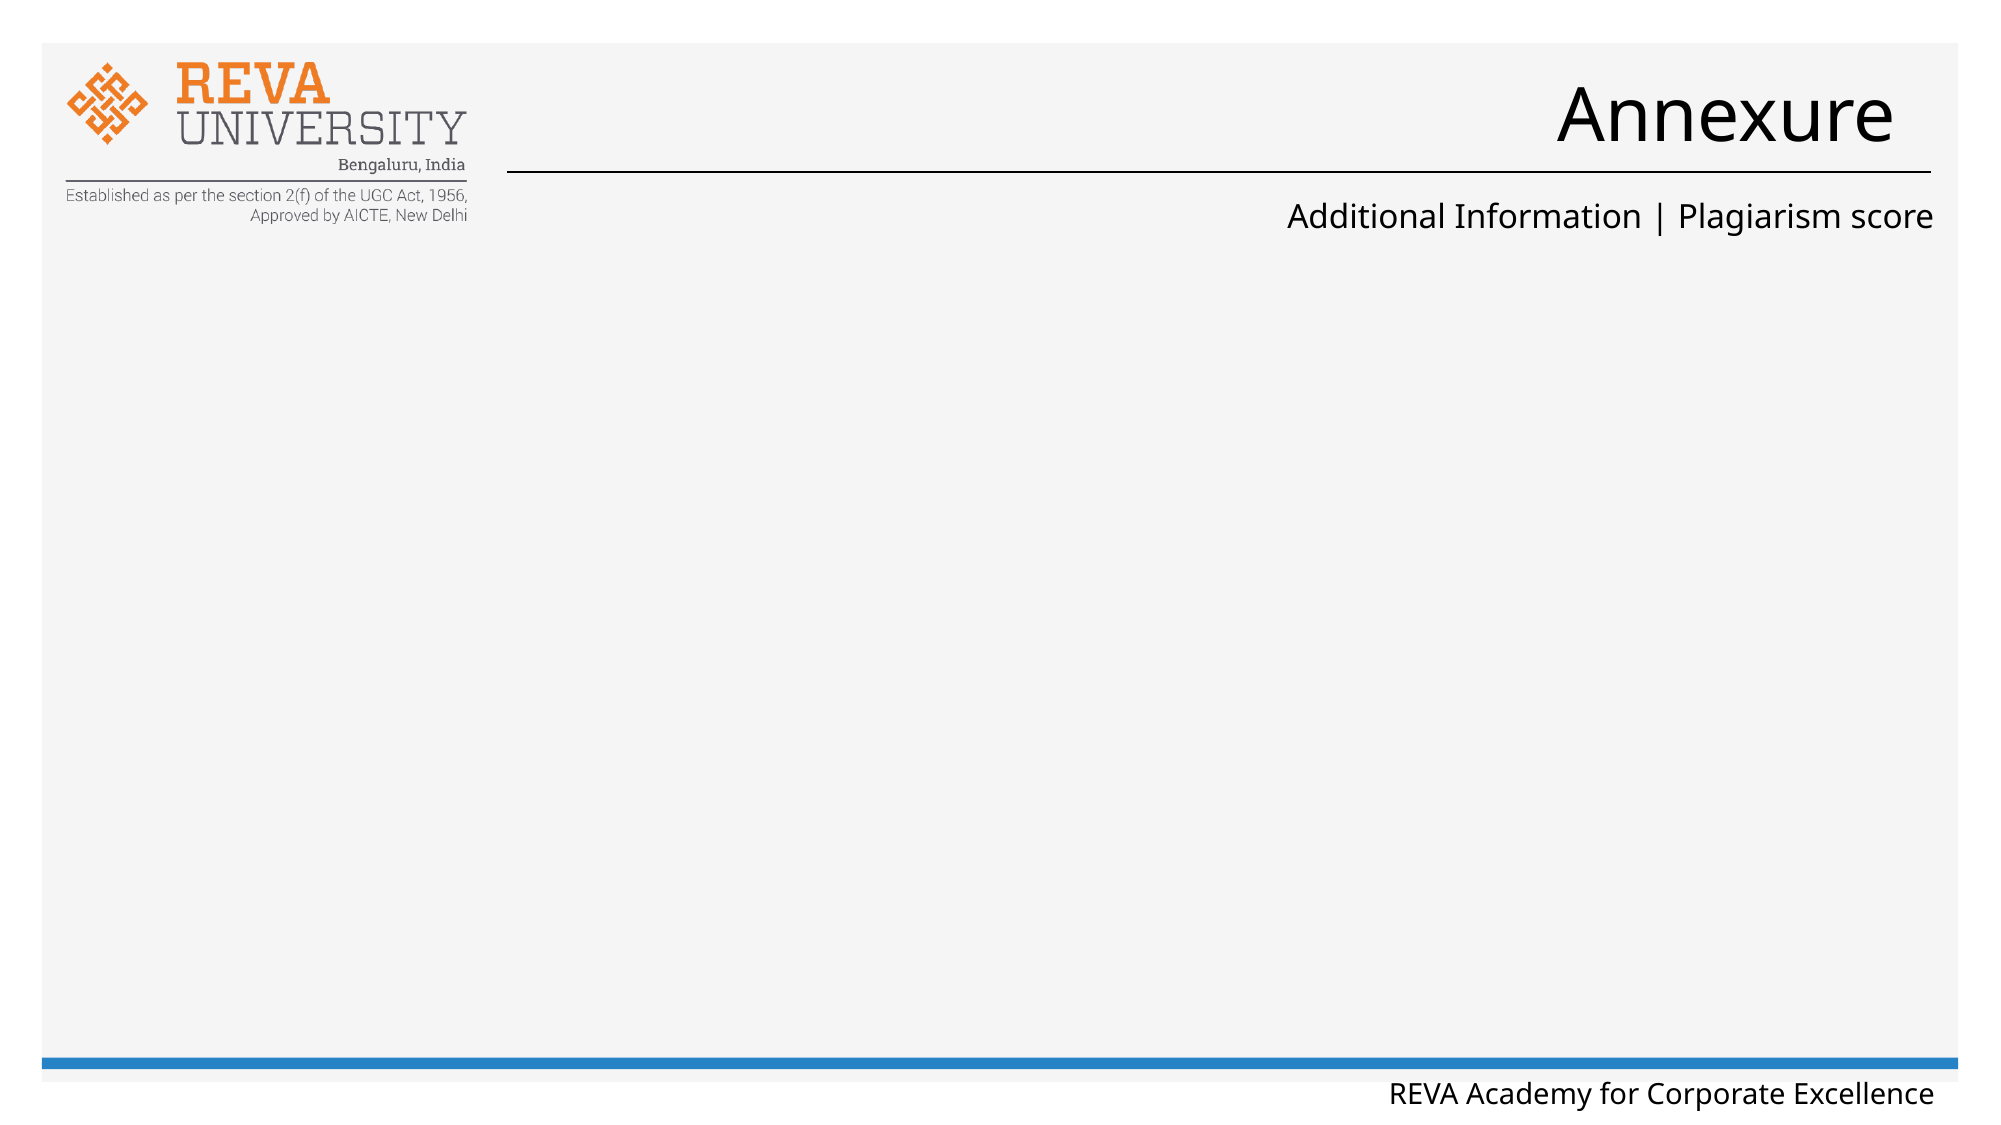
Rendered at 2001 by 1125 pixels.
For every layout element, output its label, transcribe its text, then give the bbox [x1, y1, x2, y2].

text_box Additional Information | Plagiarism score [1231, 187, 1950, 243]
picture [65, 62, 467, 224]
title Annexure [555, 62, 1931, 173]
